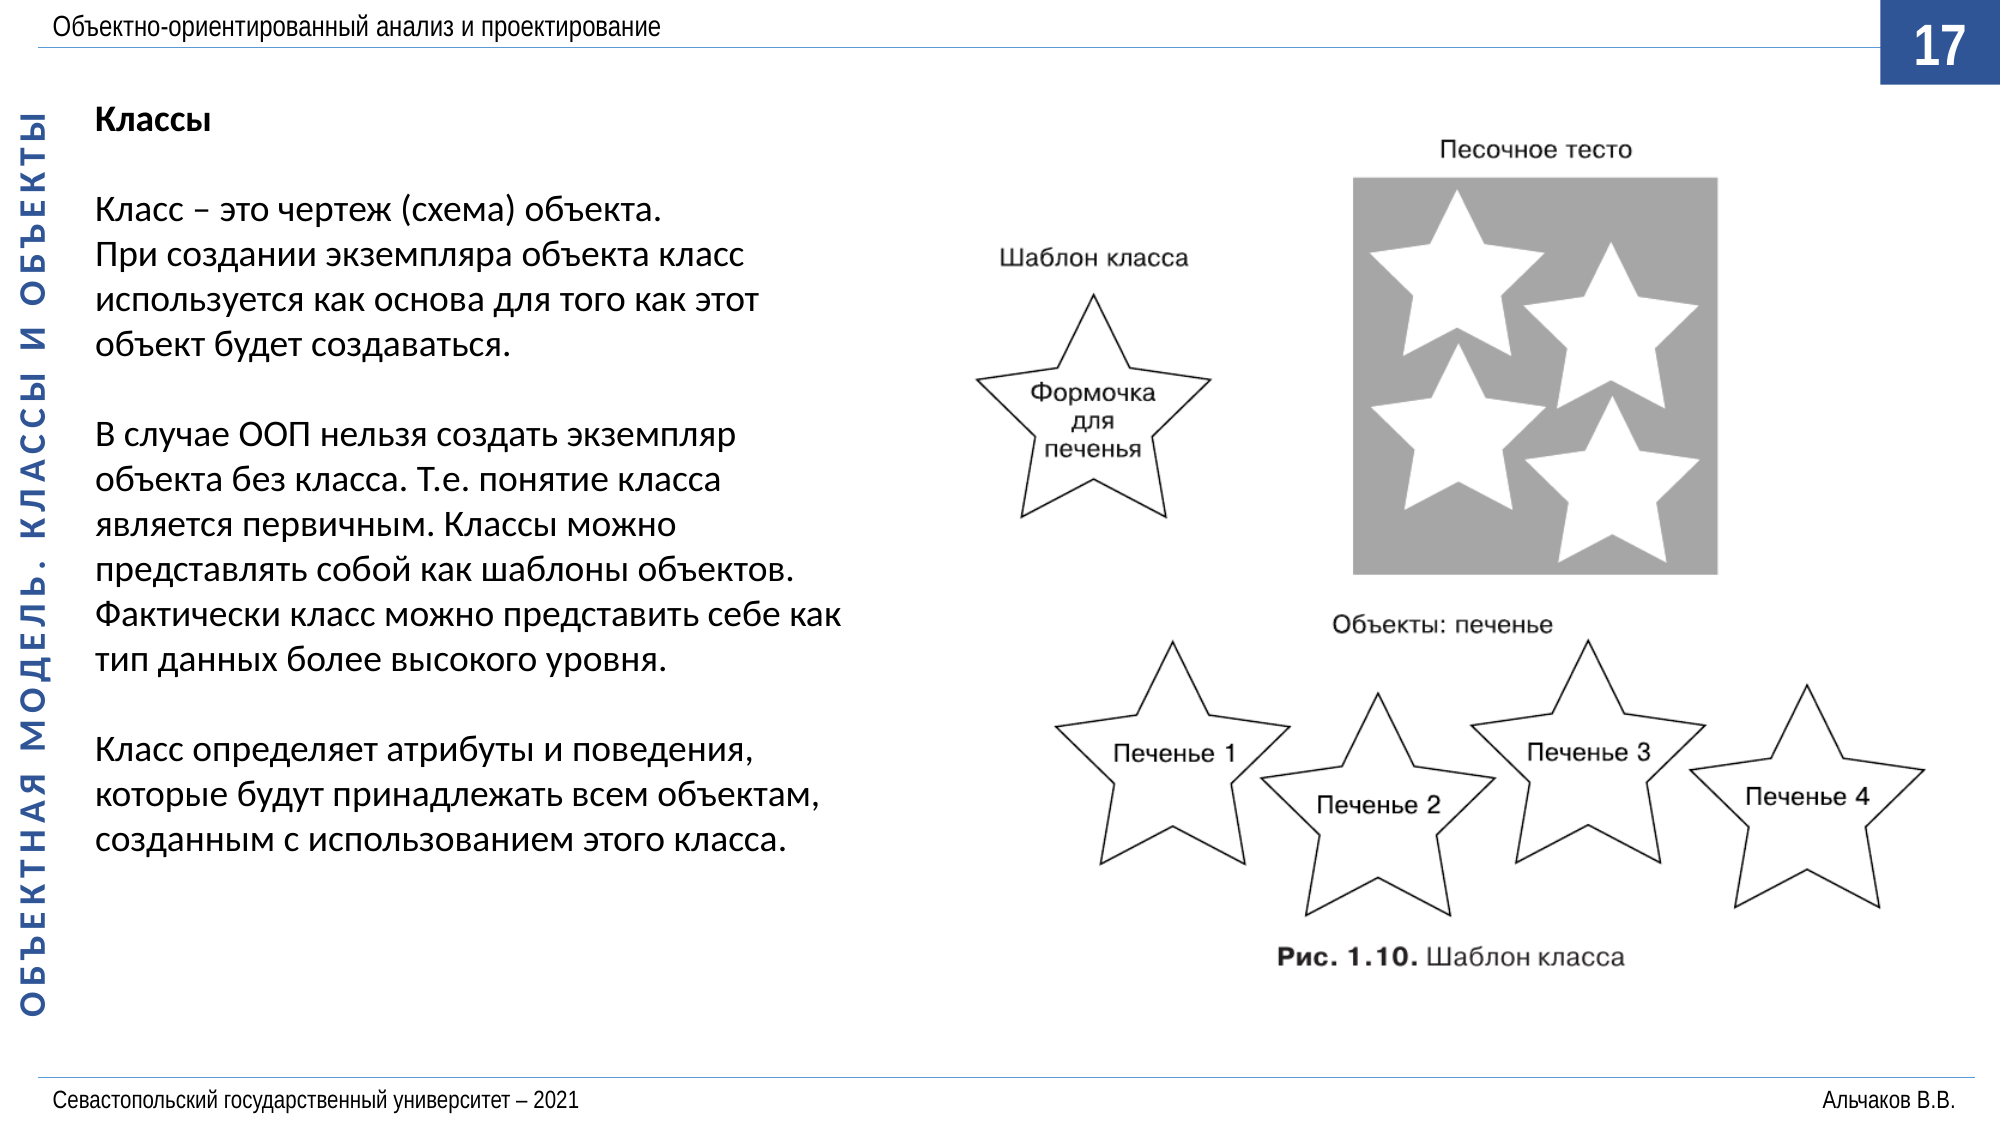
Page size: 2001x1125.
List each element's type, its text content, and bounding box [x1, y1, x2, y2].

text_box 17 [1880, 0, 2000, 85]
text_box Объектно-ориентированный анализ и проектирование [37, 0, 1880, 47]
text_box Классы Класс – это чертеж (схема) объекта. При создании экземпляра объекта класс используется как основа для того как этот объект будет создаваться. В случае ООП нельзя создать экземпляр объекта без класса. Т.е. понятие класса является первичным. Классы можно представлять собой как шаблоны объектов. Фактически класс можно представить себе как тип данных более высокого уровня. Класс определяет атрибуты и поведения, которые будут принадлежать всем объектам, созданным с использованием этого класса. [80, 86, 880, 867]
text_box Севастопольский государственный университет – 2021 Альчаков В.В. [37, 1078, 1975, 1121]
text_box ОБЪЕКТНАЯ МОДЕЛЬ. КЛАССЫ И ОБЪЕКТЫ [0, 67, 76, 1063]
picture [941, 99, 1975, 980]
